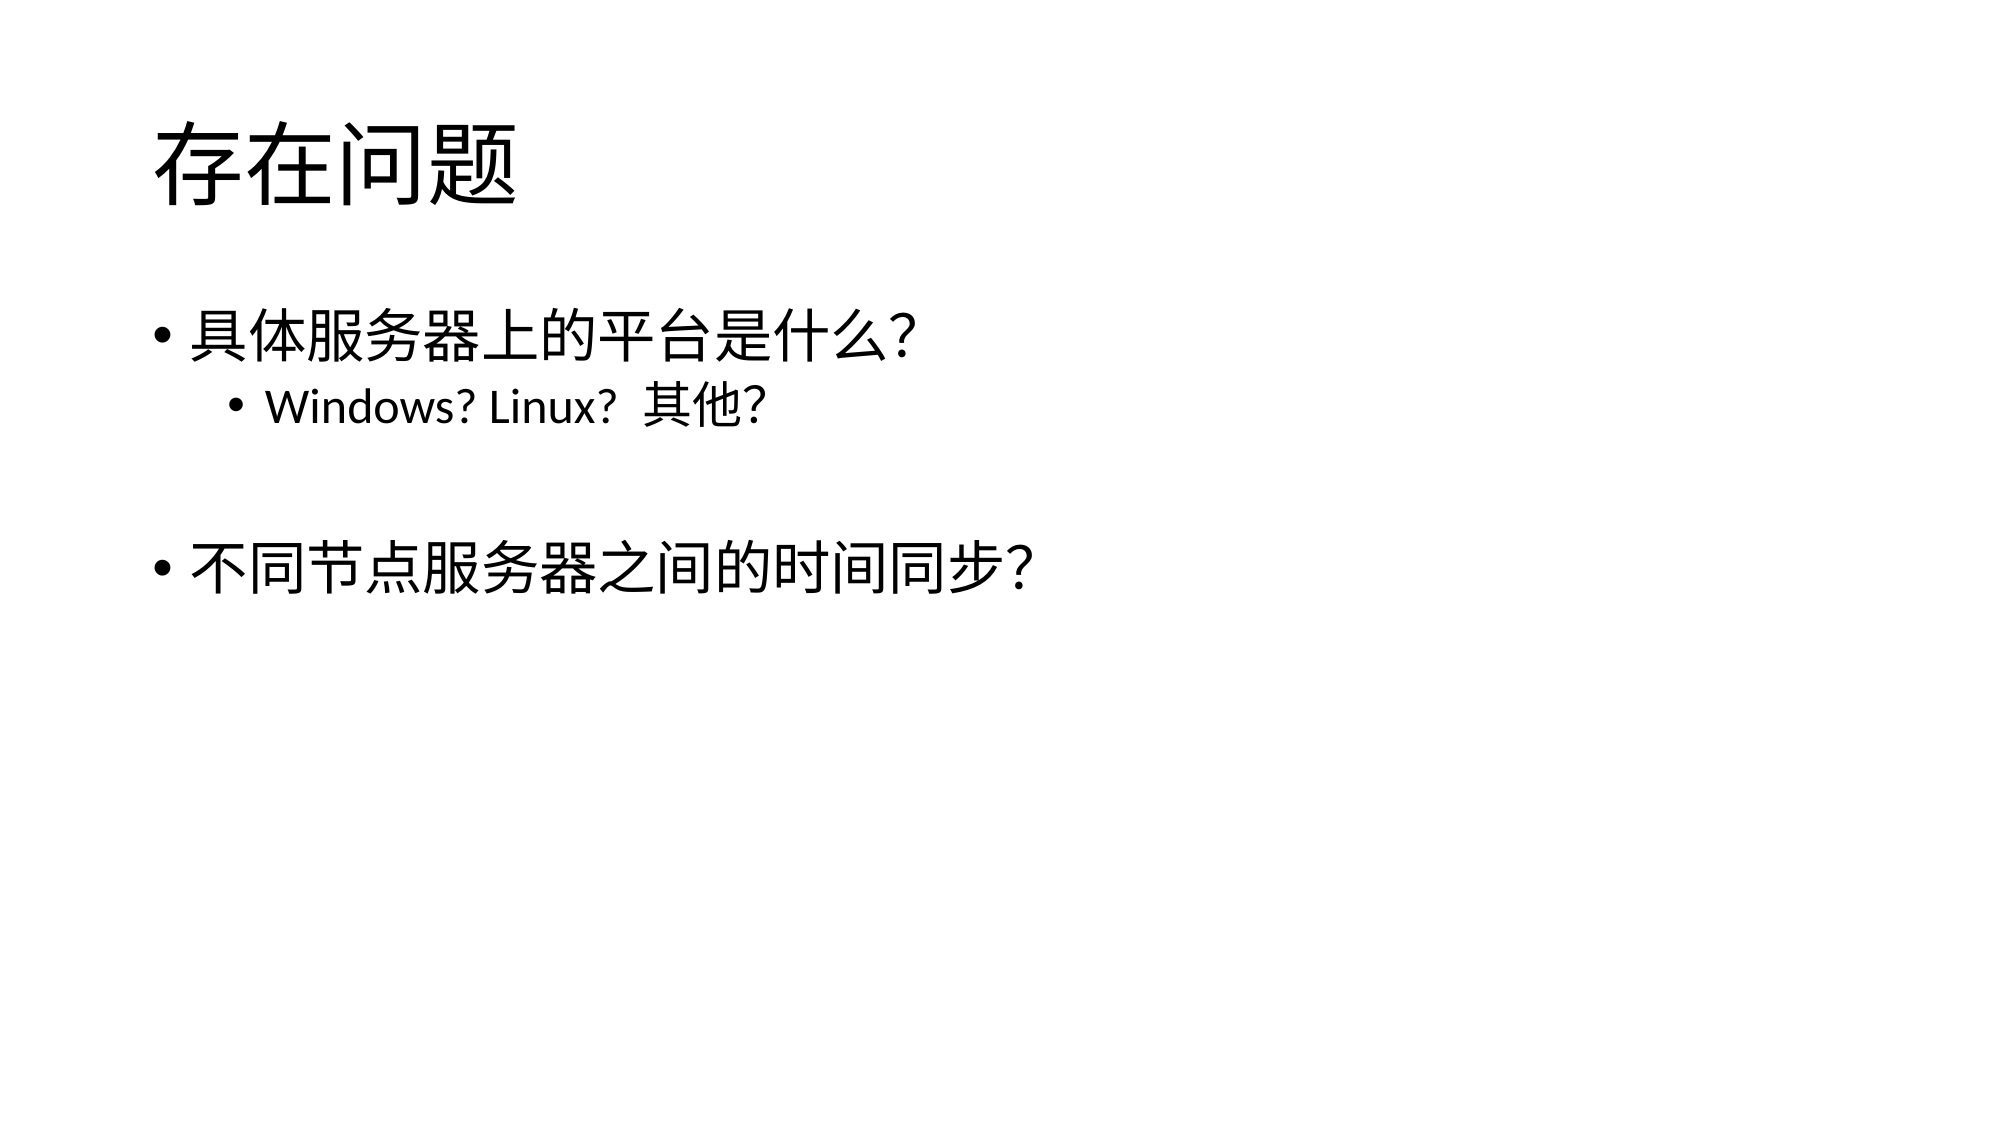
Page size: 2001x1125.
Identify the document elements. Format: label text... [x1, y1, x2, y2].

title 存在问题 [137, 59, 1863, 278]
list 具体服务器上的平台是什么？ Windows? Linux? 其他？ 不同节点服务器之间的时间同步？ [137, 299, 1863, 1014]
